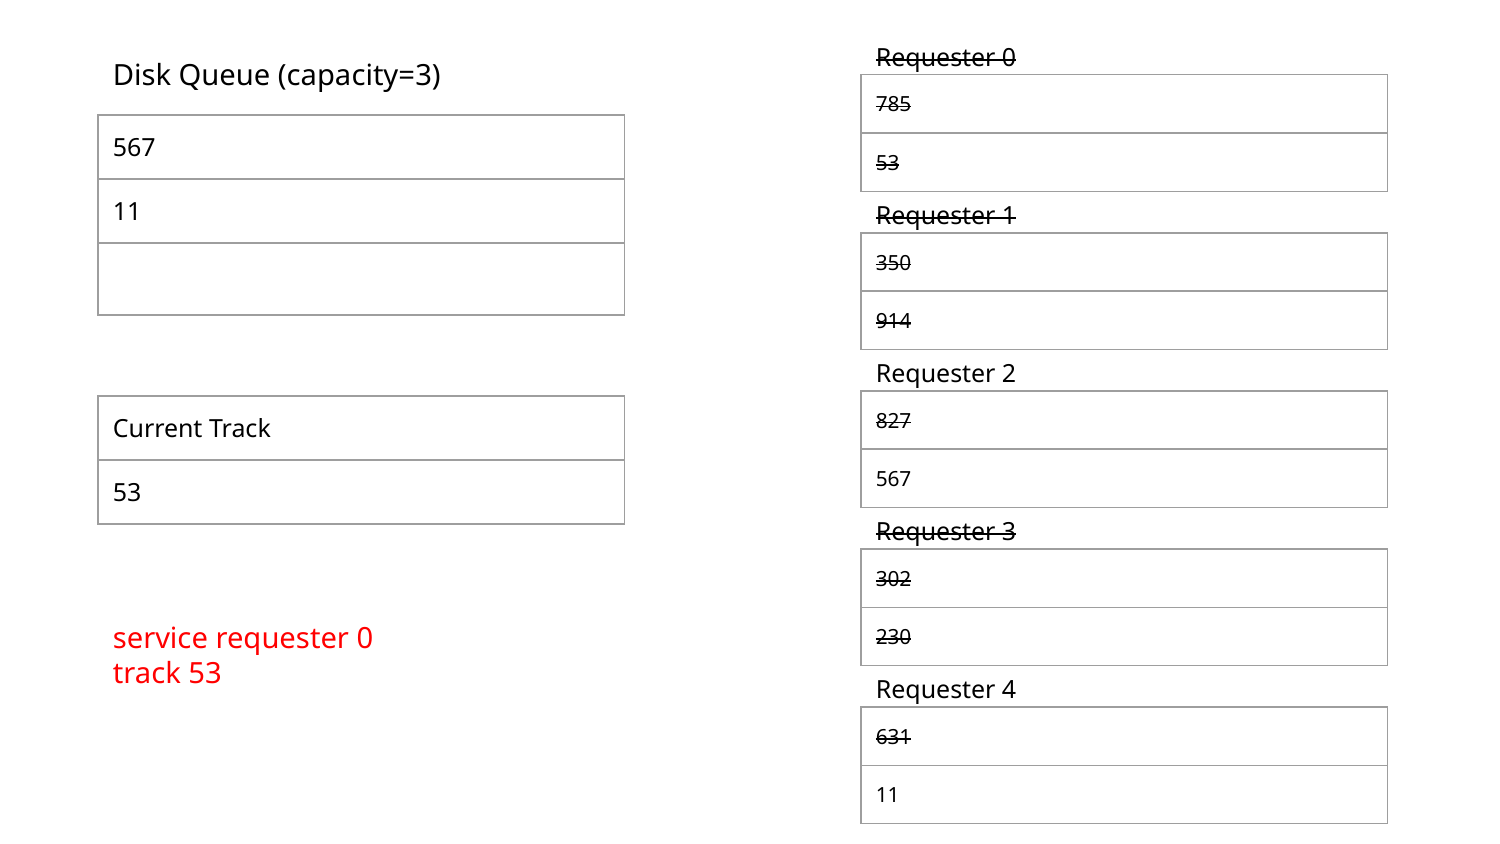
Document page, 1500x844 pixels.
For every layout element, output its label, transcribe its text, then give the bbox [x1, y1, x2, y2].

table_cell 230 [862, 608, 1387, 658]
table_header 785 [862, 75, 1387, 132]
table_header 631 [862, 708, 1387, 765]
table_cell [99, 244, 624, 314]
table_cell 11 [99, 180, 624, 242]
table_header 302 [862, 550, 1387, 607]
table_header 350 [862, 234, 1387, 290]
table_header Current Track [99, 397, 624, 459]
table_cell 914 [862, 292, 1387, 342]
table_header 567 [99, 116, 624, 178]
text_box Requester 1 [860, 184, 1388, 233]
text_box Requester 3 [860, 500, 1388, 549]
text_box Requester 2 [860, 342, 1388, 391]
table_cell 53 [862, 134, 1387, 184]
table_cell 567 [862, 450, 1387, 500]
table_cell 11 [862, 766, 1387, 823]
text_box Requester 4 [860, 658, 1388, 707]
text_box Disk Queue (capacity=3) [97, 41, 625, 114]
text_box Requester 0 [860, 26, 1388, 75]
text_box service requester 0 track 53 [97, 604, 508, 689]
table_header 827 [862, 392, 1387, 448]
table_cell 53 [99, 461, 624, 523]
